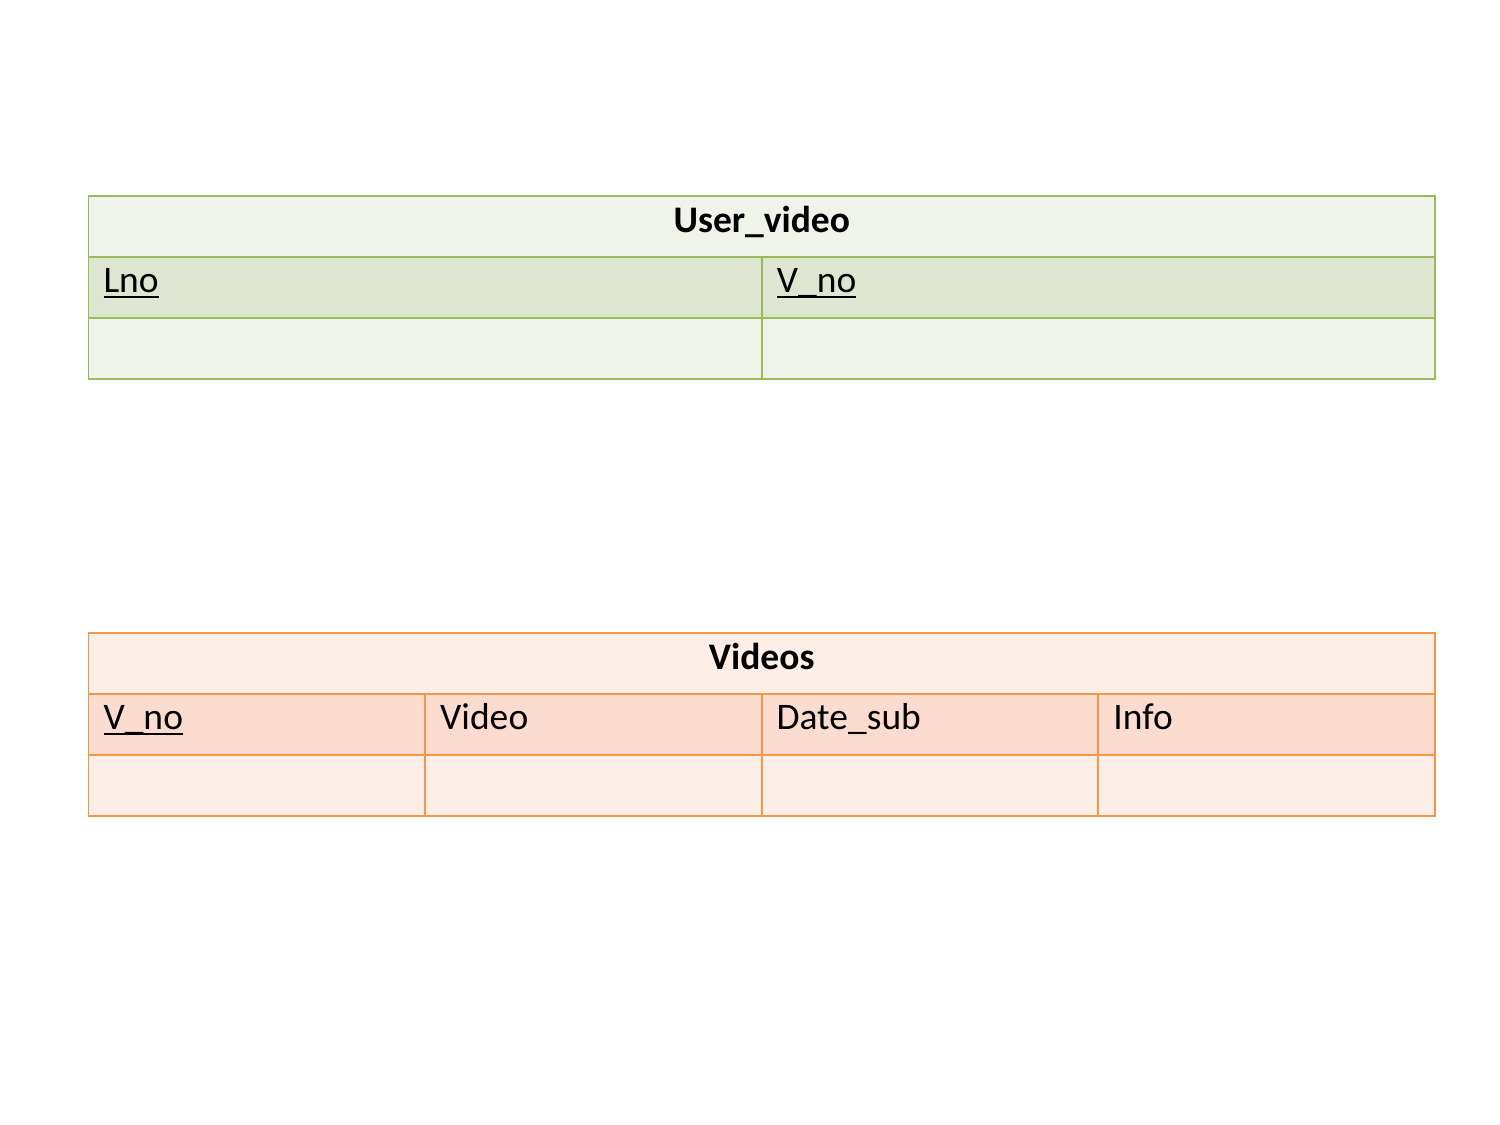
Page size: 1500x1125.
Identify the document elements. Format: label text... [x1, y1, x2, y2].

table_cell V_no [763, 258, 1434, 317]
table_cell Info [1099, 695, 1434, 754]
table_cell Date_sub [763, 695, 1097, 754]
table_cell V_no [89, 695, 424, 754]
table_cell [763, 319, 1434, 378]
table_cell [426, 756, 761, 815]
table_header User_video [89, 197, 1434, 256]
table_cell Video [426, 695, 761, 754]
table_cell [89, 319, 761, 378]
table_cell [763, 756, 1097, 815]
table_header Videos [89, 634, 1434, 693]
table_cell [89, 756, 424, 815]
table_cell Lno [89, 258, 761, 317]
table_cell [1099, 756, 1434, 815]
